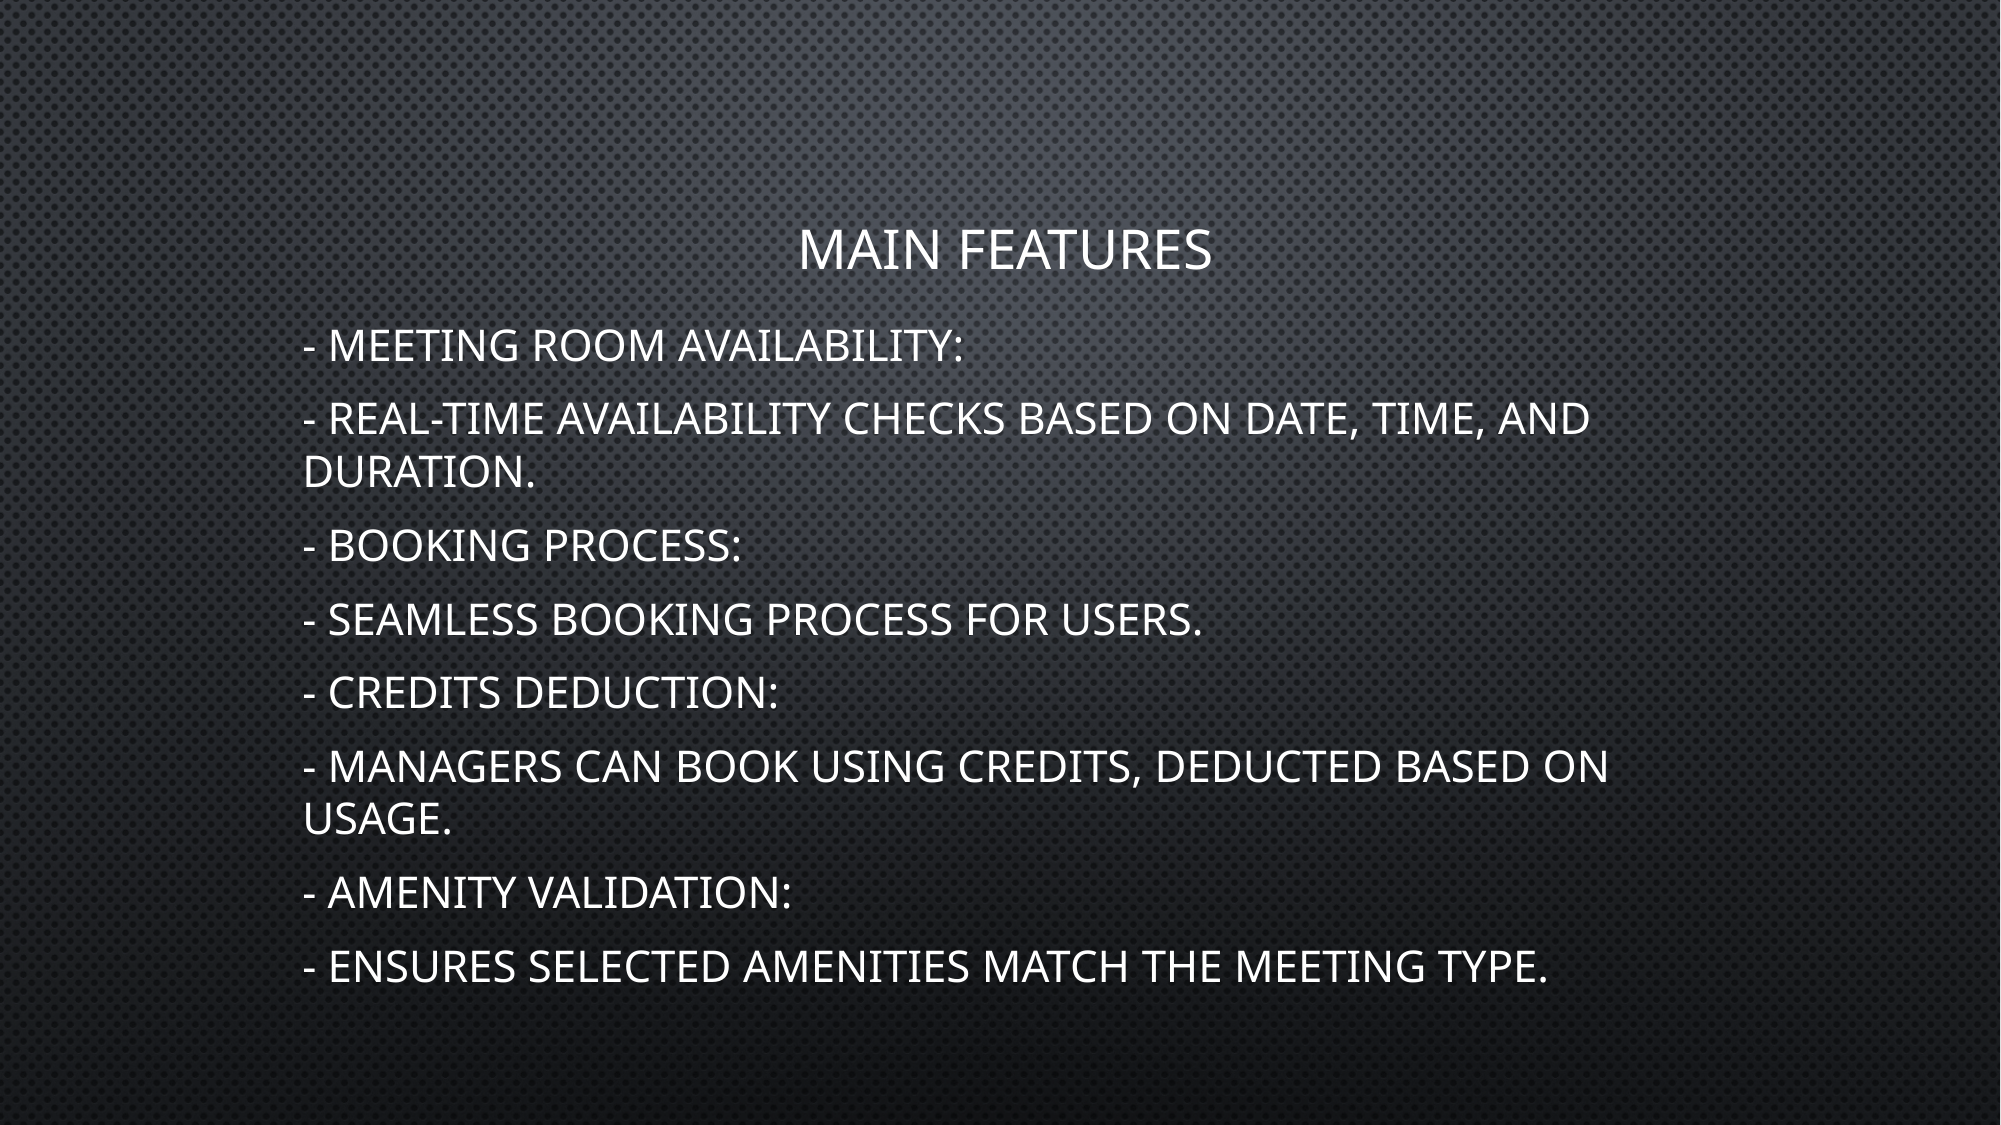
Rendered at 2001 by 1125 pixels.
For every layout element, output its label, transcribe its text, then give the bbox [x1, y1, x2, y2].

title Main Features [287, 205, 1711, 309]
subtitle - Meeting Room Availability: - Real-time availability checks based on date, time, and duration. - Booking Process: - Seamless booking process for users. - Credits Deduction: - Managers can book using credits, deducted based on usage. - Amenity Validation: - Ensures selected amenities match the meeting type. [287, 309, 1711, 950]
